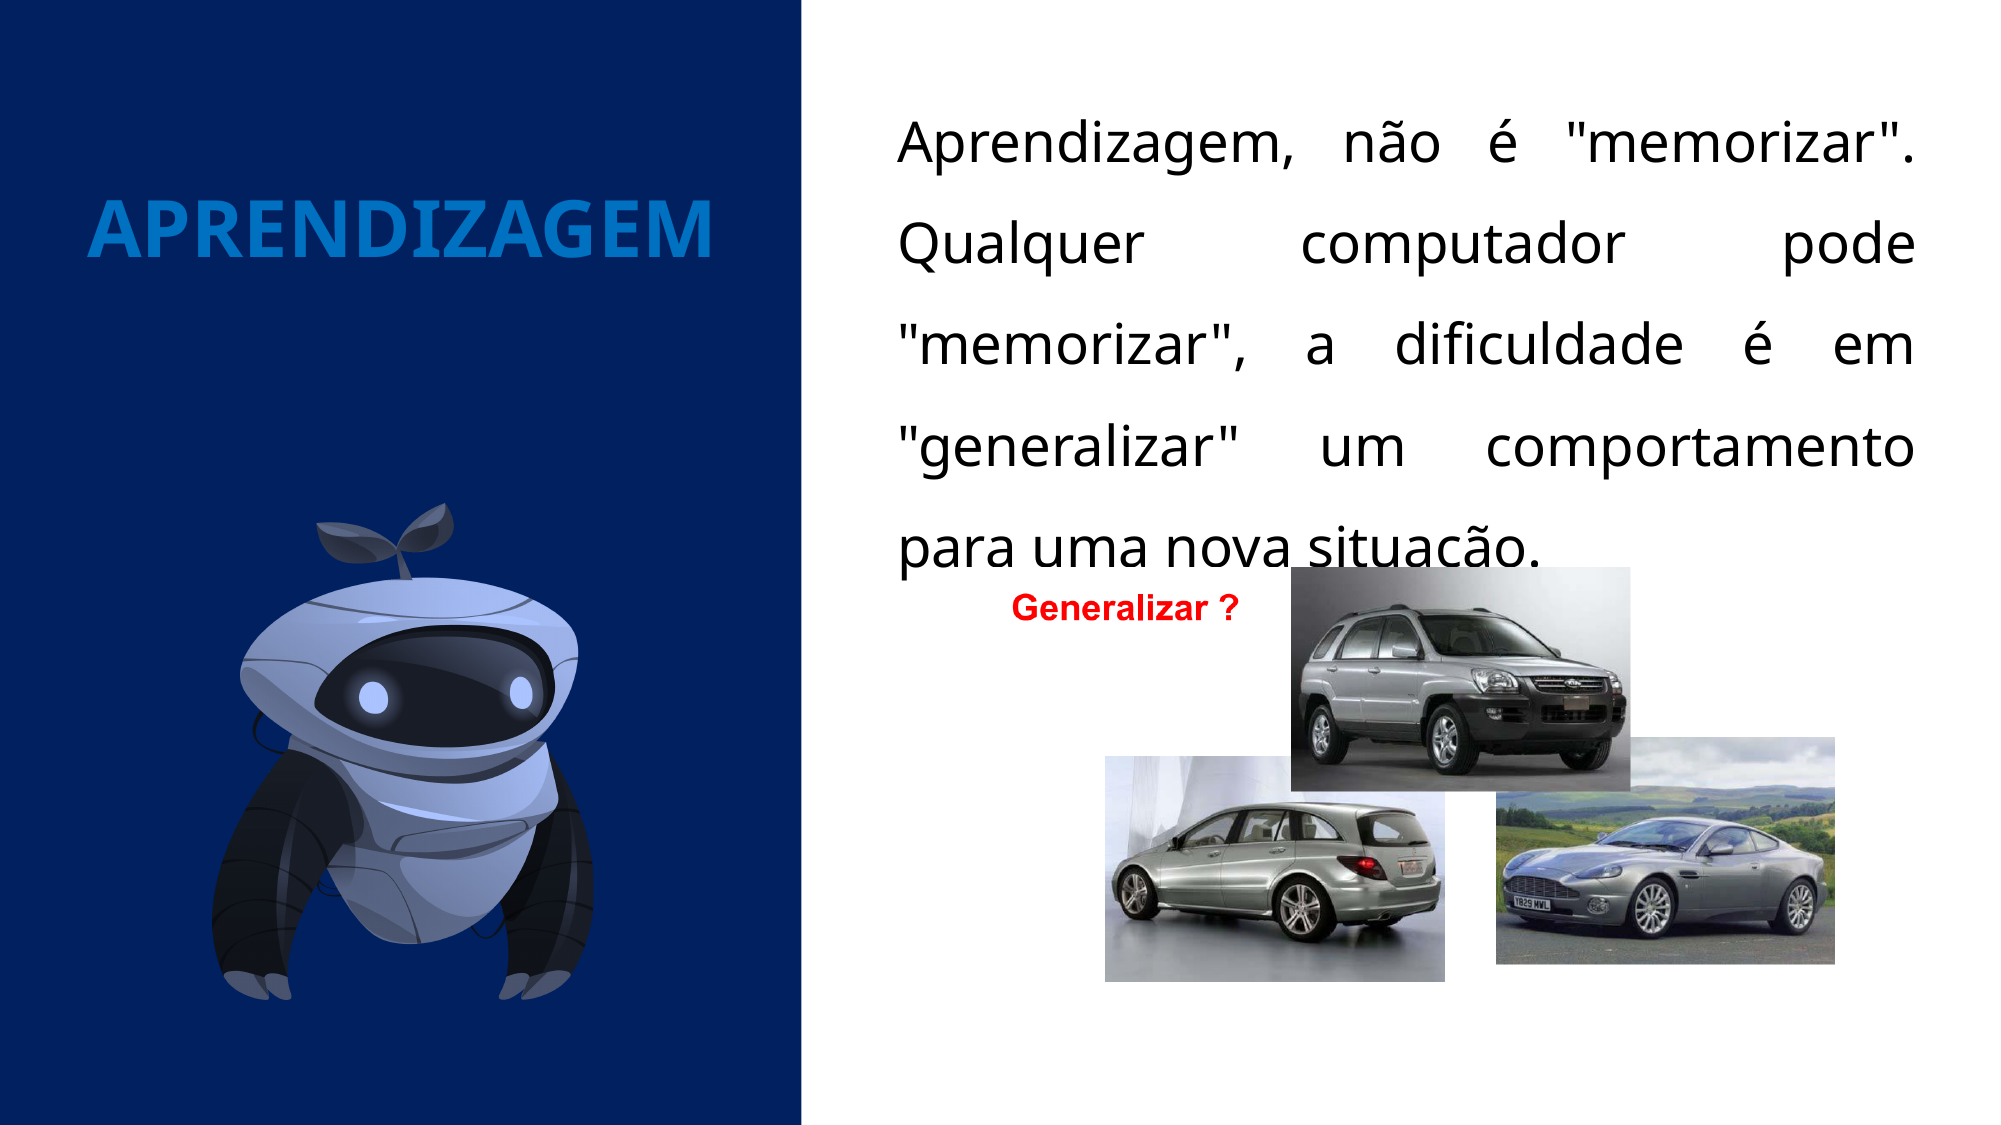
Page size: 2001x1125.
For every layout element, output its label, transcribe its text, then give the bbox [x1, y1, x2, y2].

text_box Aprendizagem, não é "memorizar". Qualquer computador pode "memorizar", a dificuldade é em "generalizar" um comportamento para uma nova situação. [882, 64, 1932, 586]
picture [0, 529, 613, 1021]
list APRENDIZAGEM [0, 182, 806, 284]
picture [972, 567, 1841, 983]
text_box [212, 503, 594, 529]
